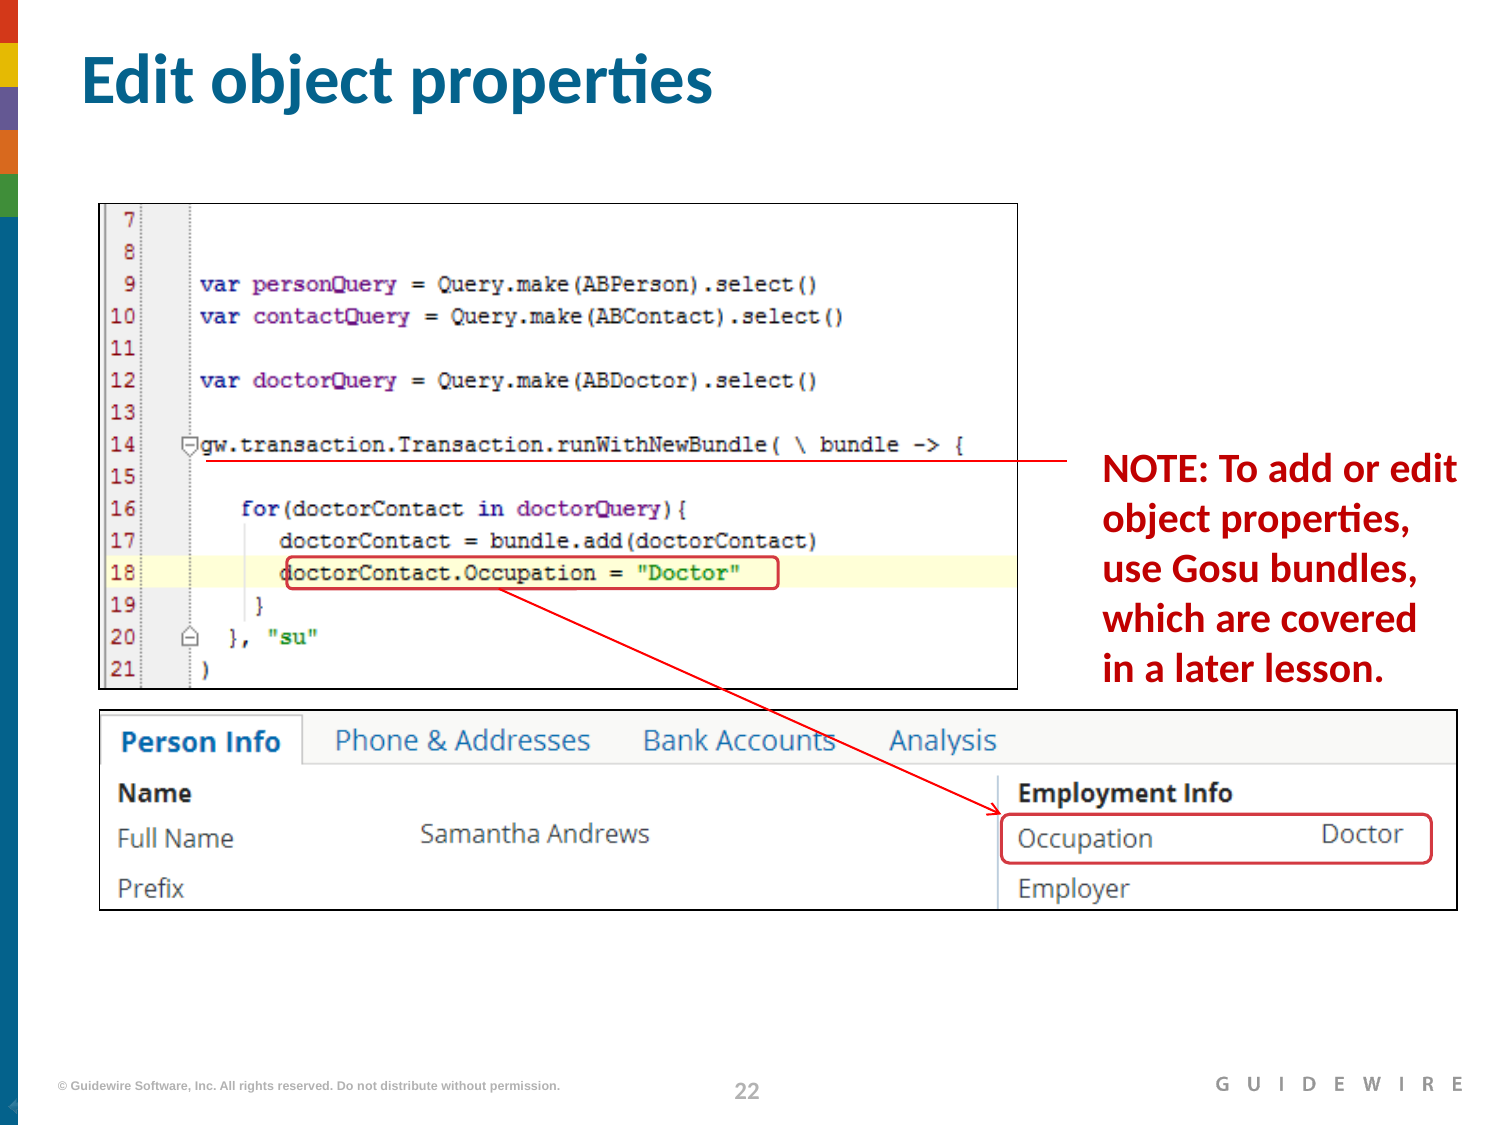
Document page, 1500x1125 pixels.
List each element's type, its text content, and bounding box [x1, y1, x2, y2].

picture [0, 0, 18, 216]
picture [10, 1101, 18, 1111]
picture [1215, 1073, 1480, 1096]
picture [99, 710, 1457, 910]
text_box NOTE: To add or edit object properties, use Gosu bundles, which are covered in a later lesson. [1087, 433, 1474, 711]
title Edit object properties [81, 19, 1446, 142]
picture [99, 203, 1017, 689]
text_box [498, 588, 1002, 815]
